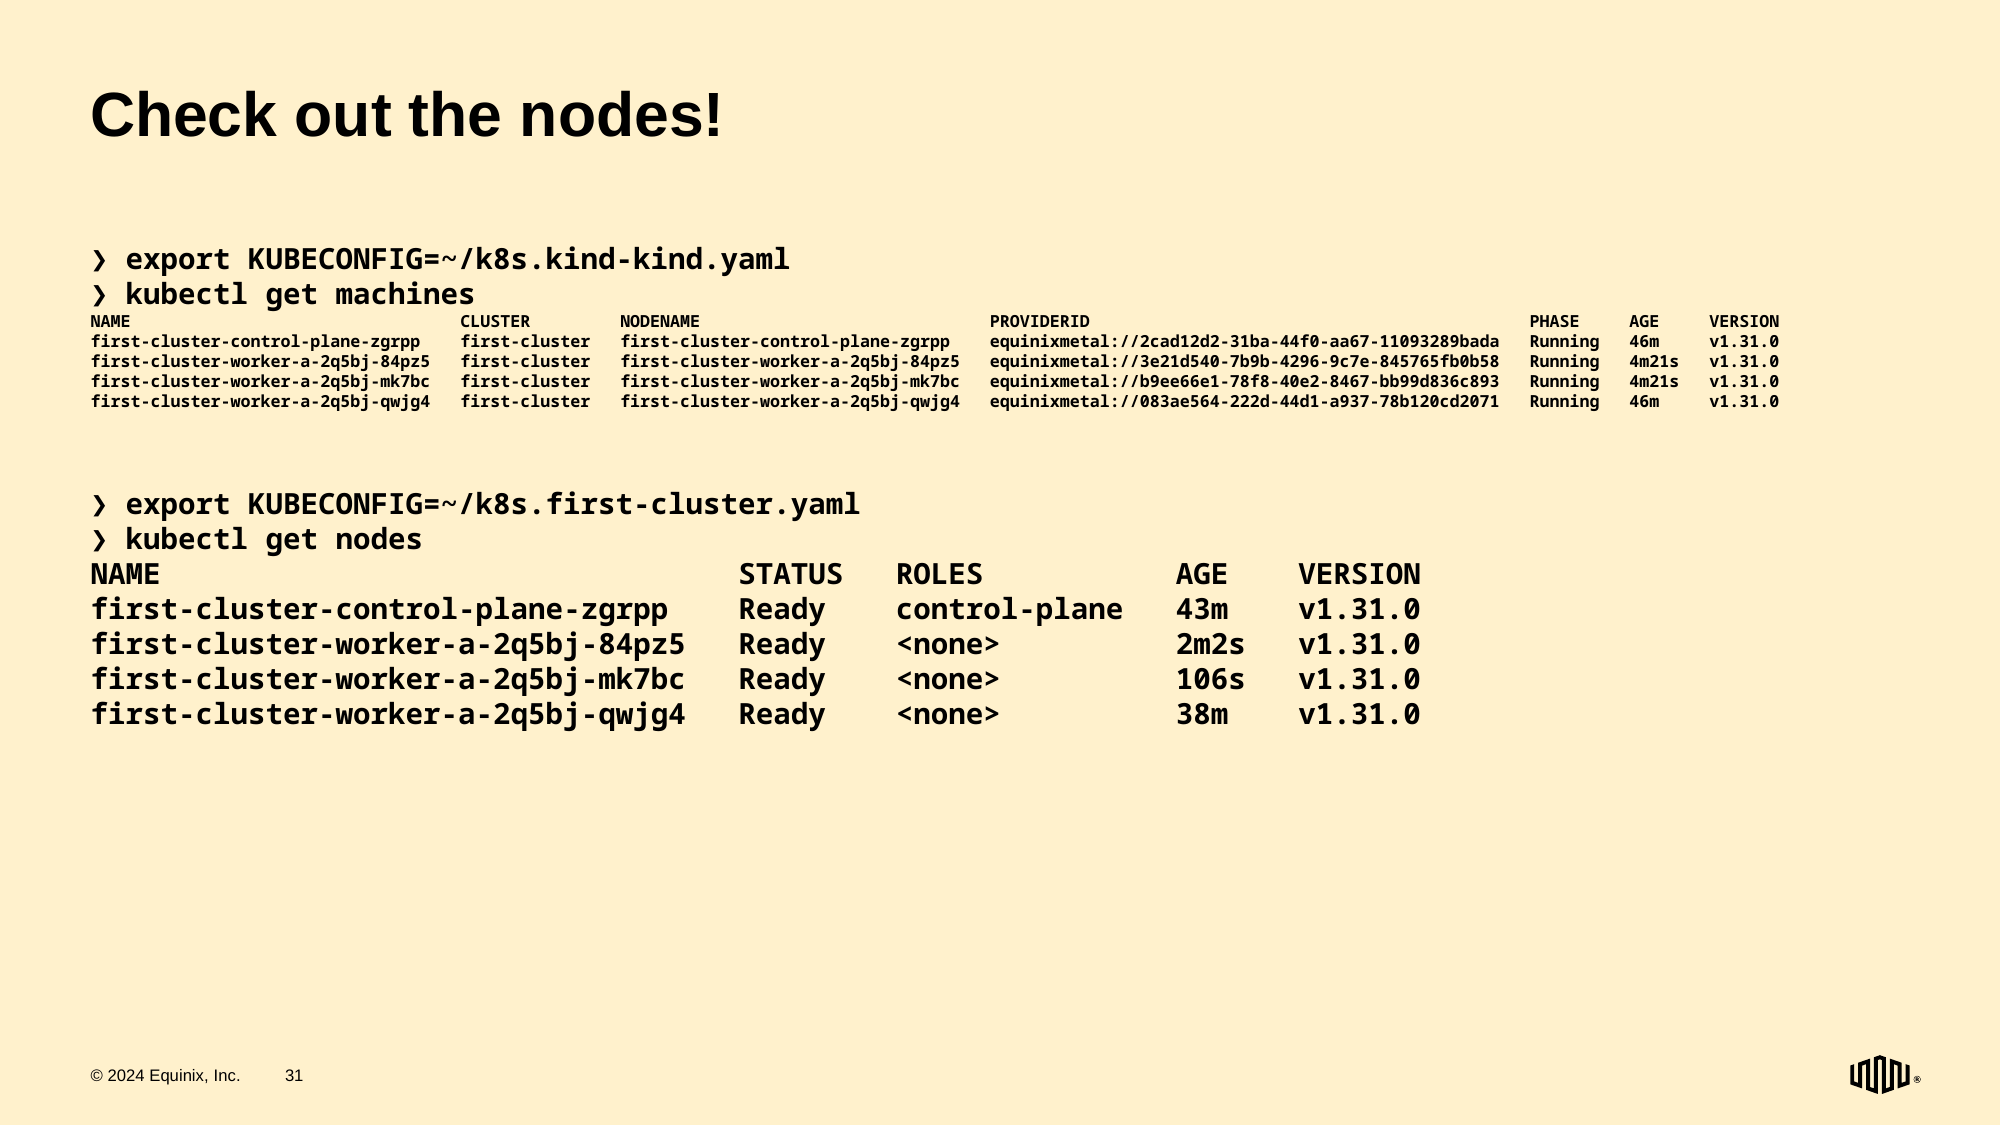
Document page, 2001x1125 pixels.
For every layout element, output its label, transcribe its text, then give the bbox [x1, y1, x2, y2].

footer © 2024 Equinix, Inc. [90, 1065, 270, 1125]
list ❯ export KUBECONFIG=~/k8s.kind-kind.yaml ❯ kubectl get machines NAME CLUSTER NODENAME PROVIDERID PHASE AGE VERSION first-cluster-control-plane-zgrpp first-cluster first-cluster-control-plane-zgrpp equinixmetal://2cad12d2-31ba-44f0-aa67-11093289bada Running 46m v1.31.0 first-cluster-worker-a-2q5bj-84pz5 first-cluster first-cluster-worker-a-2q5bj-84pz5 equinixmetal://3e21d540-7b9b-4296-9c7e-845765fb0b58 Running 4m21s v1.31.0 first-cluster-worker-a-2q5bj-mk7bc first-cluster first-cluster-worker-a-2q5bj-mk7bc equinixmetal://b9ee66e1-78f8-40e2-8467-bb99d836c893 Running 4m21s v1.31.0 first-cluster-worker-a-2q5bj-qwjg4 first-cluster first-cluster-worker-a-2q5bj-qwjg4 equinixmetal://083ae564-222d-44d1-a937-78b120cd2071 Running 46m v1.31.0 ❯ export KUBECONFIG=~/k8s.first-cluster.yaml ❯ kubectl get nodes NAME STATUS ROLES AGE VERSION first-cluster-control-plane-zgrpp Ready control-plane 43m v1.31.0 first-cluster-worker-a-2q5bj-84pz5 Ready <none> 2m2s v1.31.0 first-cluster-worker-a-2q5bj-mk7bc Ready <none> 106s v1.31.0 first-cluster-worker-a-2q5bj-qwjg4 Ready <none> 38m v1.31.0 [90, 240, 1910, 1013]
slide_number 31 [285, 1065, 360, 1125]
title Check out the nodes! [90, 74, 1502, 226]
